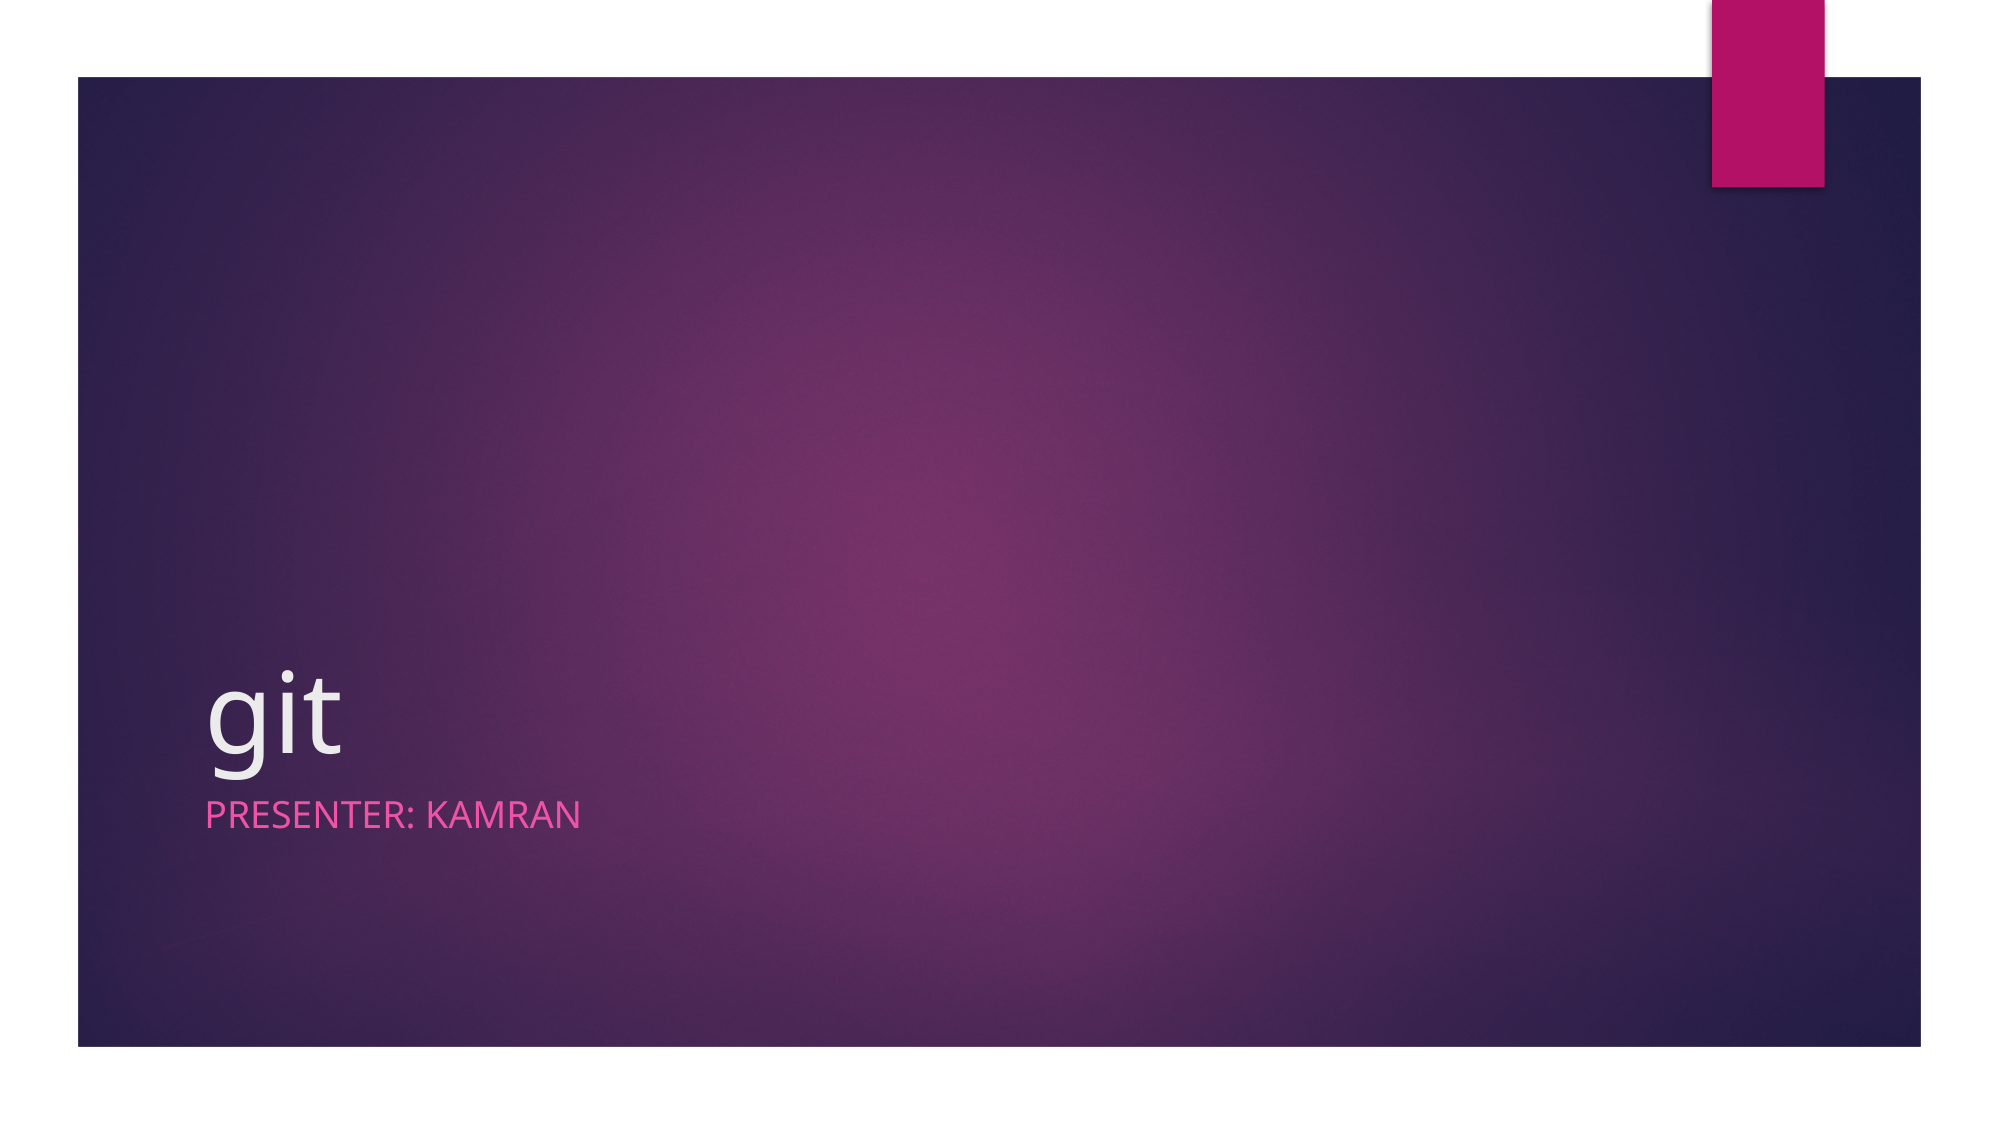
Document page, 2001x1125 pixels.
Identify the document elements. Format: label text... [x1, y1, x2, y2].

subtitle Presenter: kamraN [189, 783, 1638, 925]
title git [189, 344, 1638, 783]
